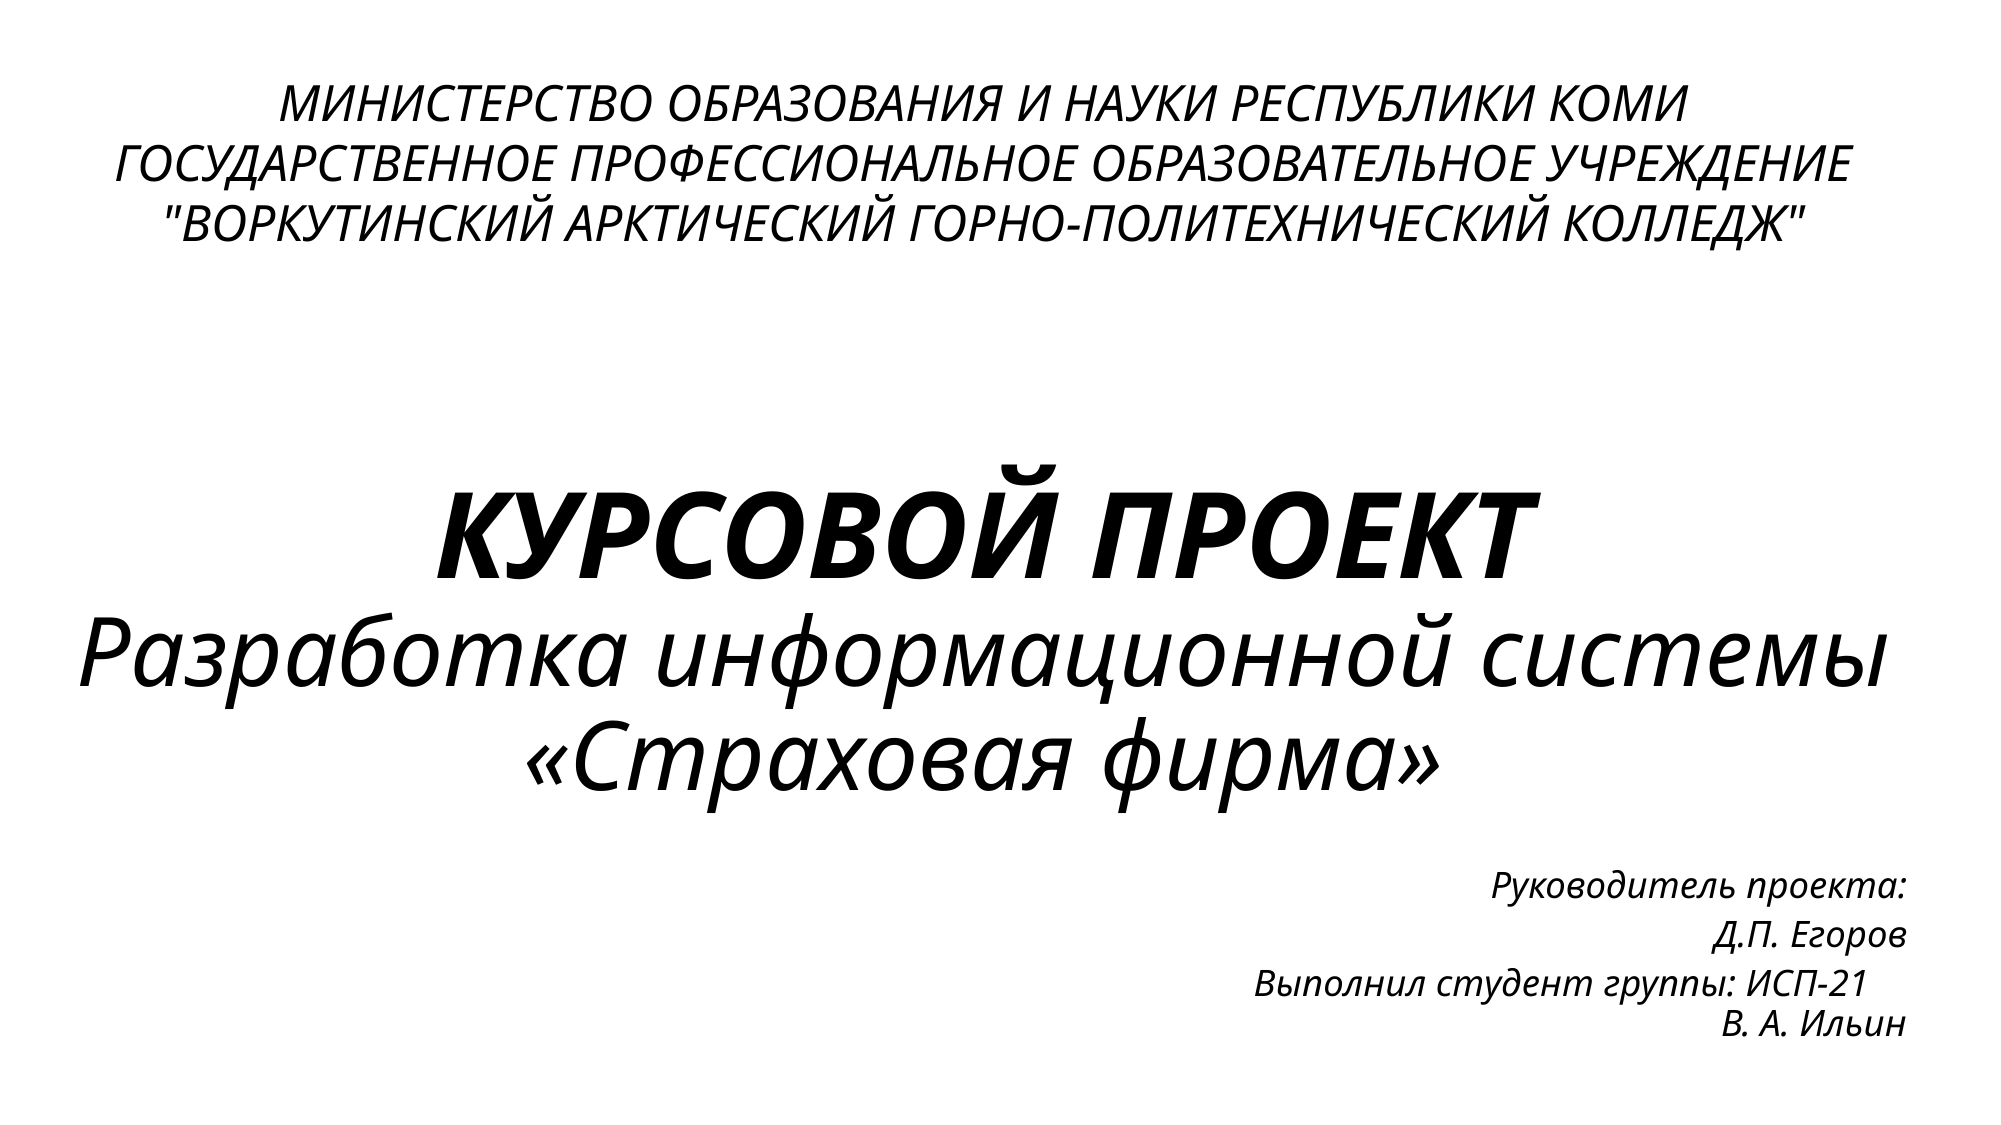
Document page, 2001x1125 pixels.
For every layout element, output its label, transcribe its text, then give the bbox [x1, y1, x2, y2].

title КУРСОВОЙ ПРОЕКТ Разработка информационной системы «Страховая фирма» [45, 412, 1923, 819]
subtitle Руководитель проекта: Д.П. Егоров Выполнил студент группы: ИСП-21 В. А. Ильин [1233, 860, 1923, 1056]
text_box МИНИСТЕРСТВО ОБРАЗОВАНИЯ И НАУКИ РЕСПУБЛИКИ КОМИ ГОСУДАРСТВЕННОЕ ПРОФЕССИОНАЛЬНОЕ ОБРАЗОВАТЕЛЬНОЕ УЧРЕЖДЕНИЕ "ВОРКУТИНСКИЙ АРКТИЧЕСКИЙ ГОРНО-ПОЛИТЕХНИЧЕСКИЙ КОЛЛЕДЖ" [44, 63, 1923, 304]
